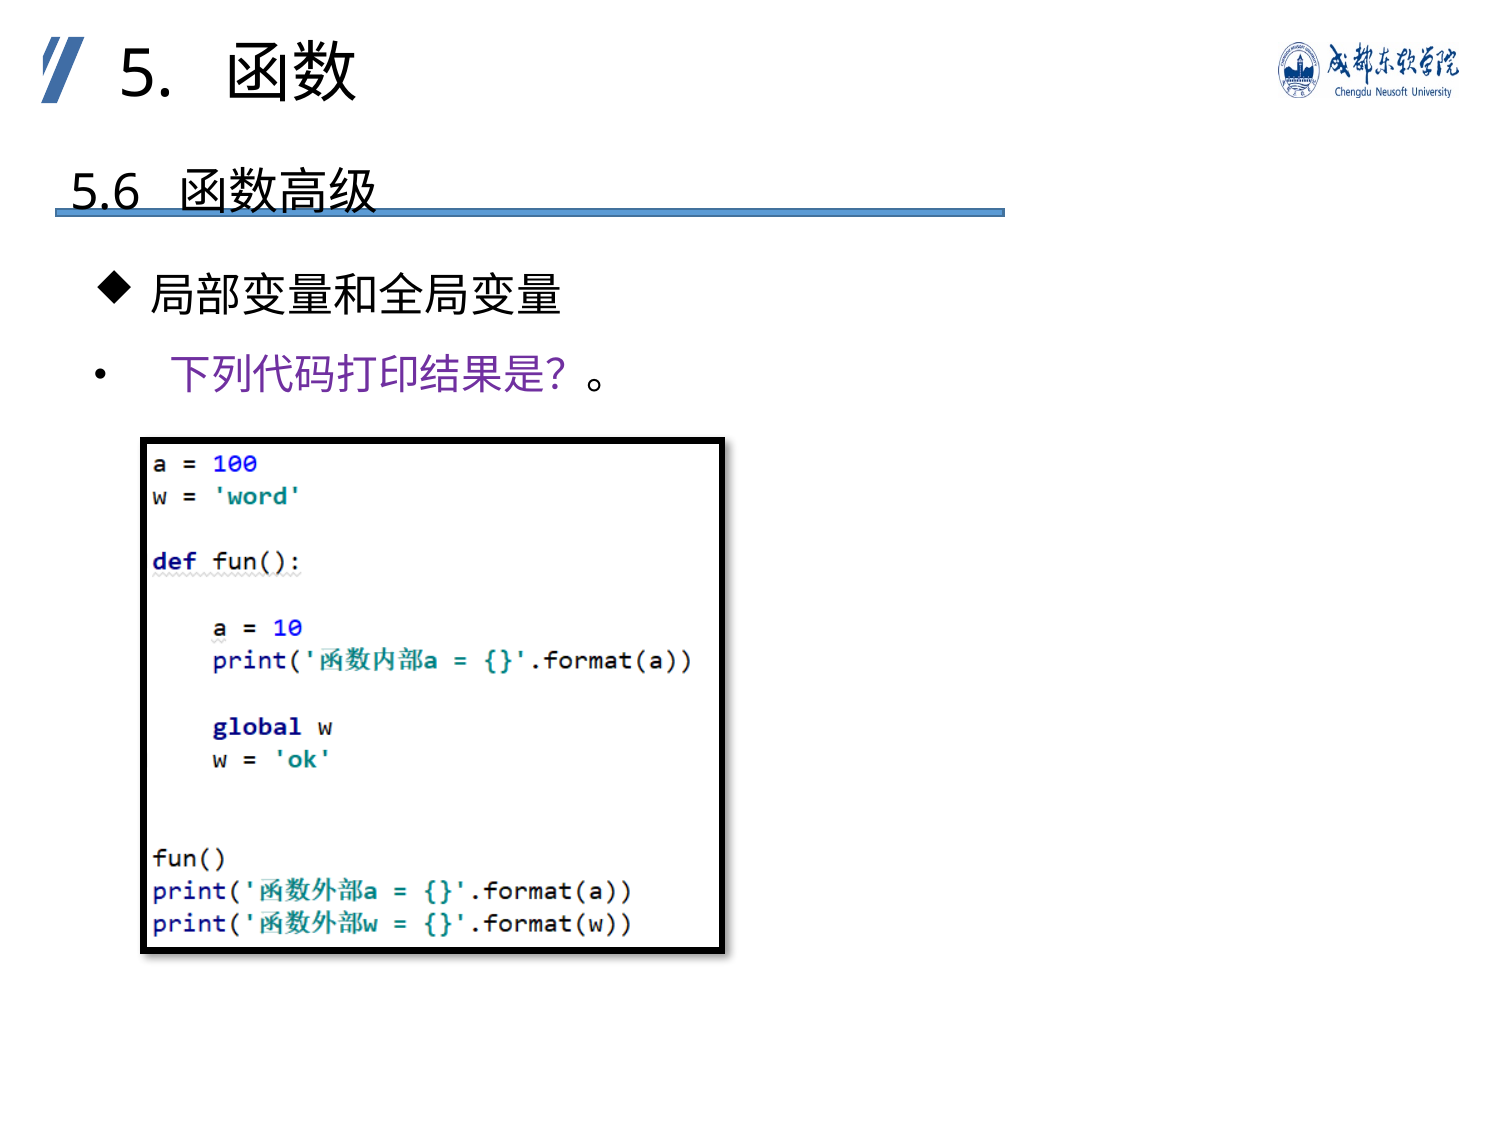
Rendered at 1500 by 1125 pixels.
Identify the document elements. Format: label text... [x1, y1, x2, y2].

text_box 5. 函数 [103, 30, 1228, 119]
text_box [873, 208, 1005, 217]
picture [1278, 42, 1459, 98]
text_box 5.6 函数高级 [55, 122, 873, 227]
picture [146, 443, 720, 948]
text_box 局部变量和全局变量 下列代码打印结果是？。 [79, 230, 1470, 483]
